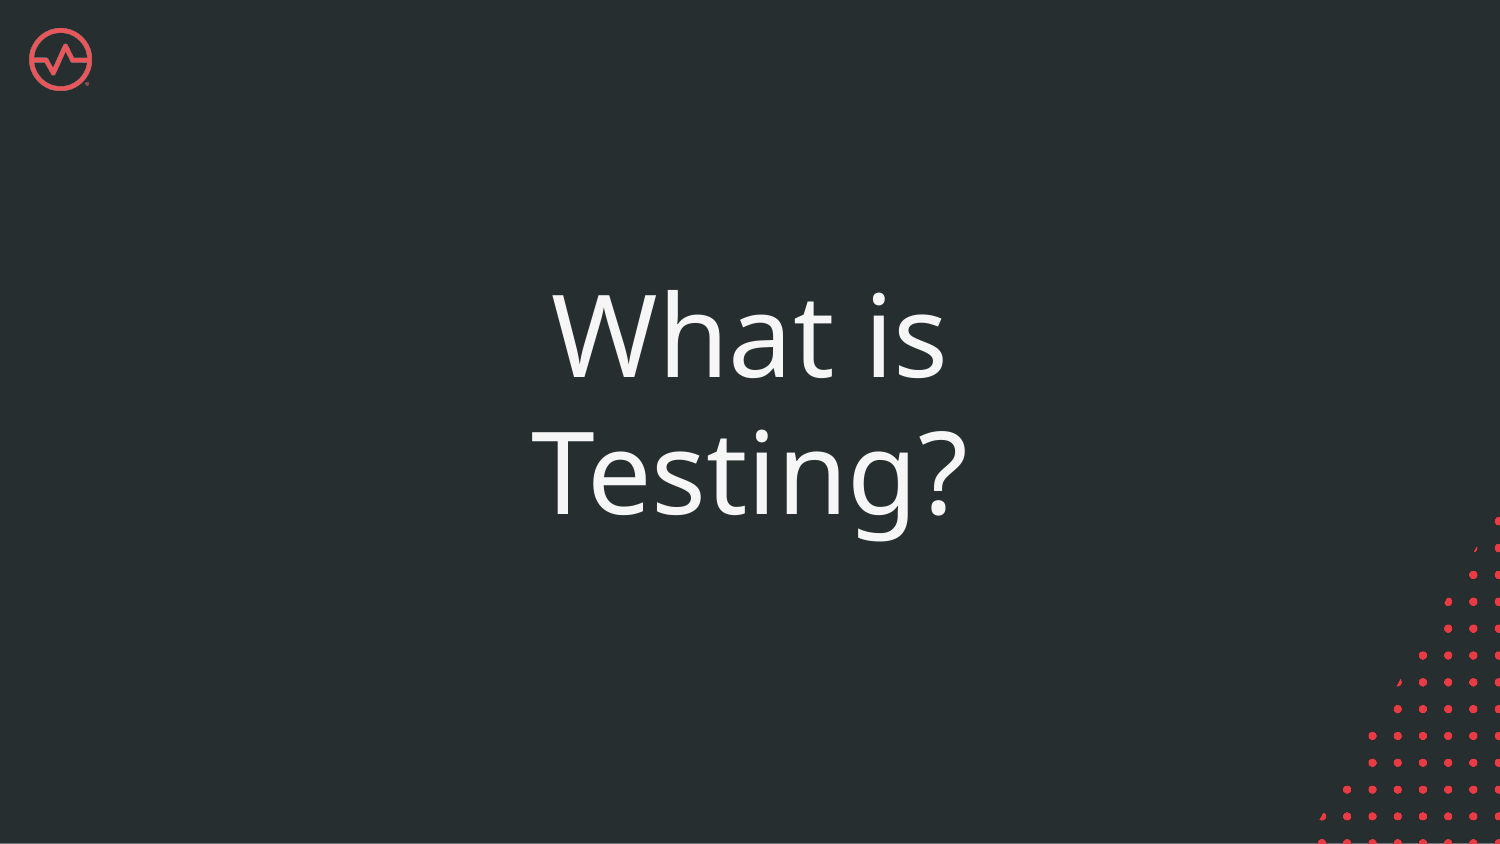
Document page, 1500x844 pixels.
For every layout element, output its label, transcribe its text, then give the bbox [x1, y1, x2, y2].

picture [964, 508, 1500, 844]
text_box What is Testing? [323, 345, 1177, 455]
text_box [0, 0, 1500, 844]
picture [29, 27, 92, 91]
